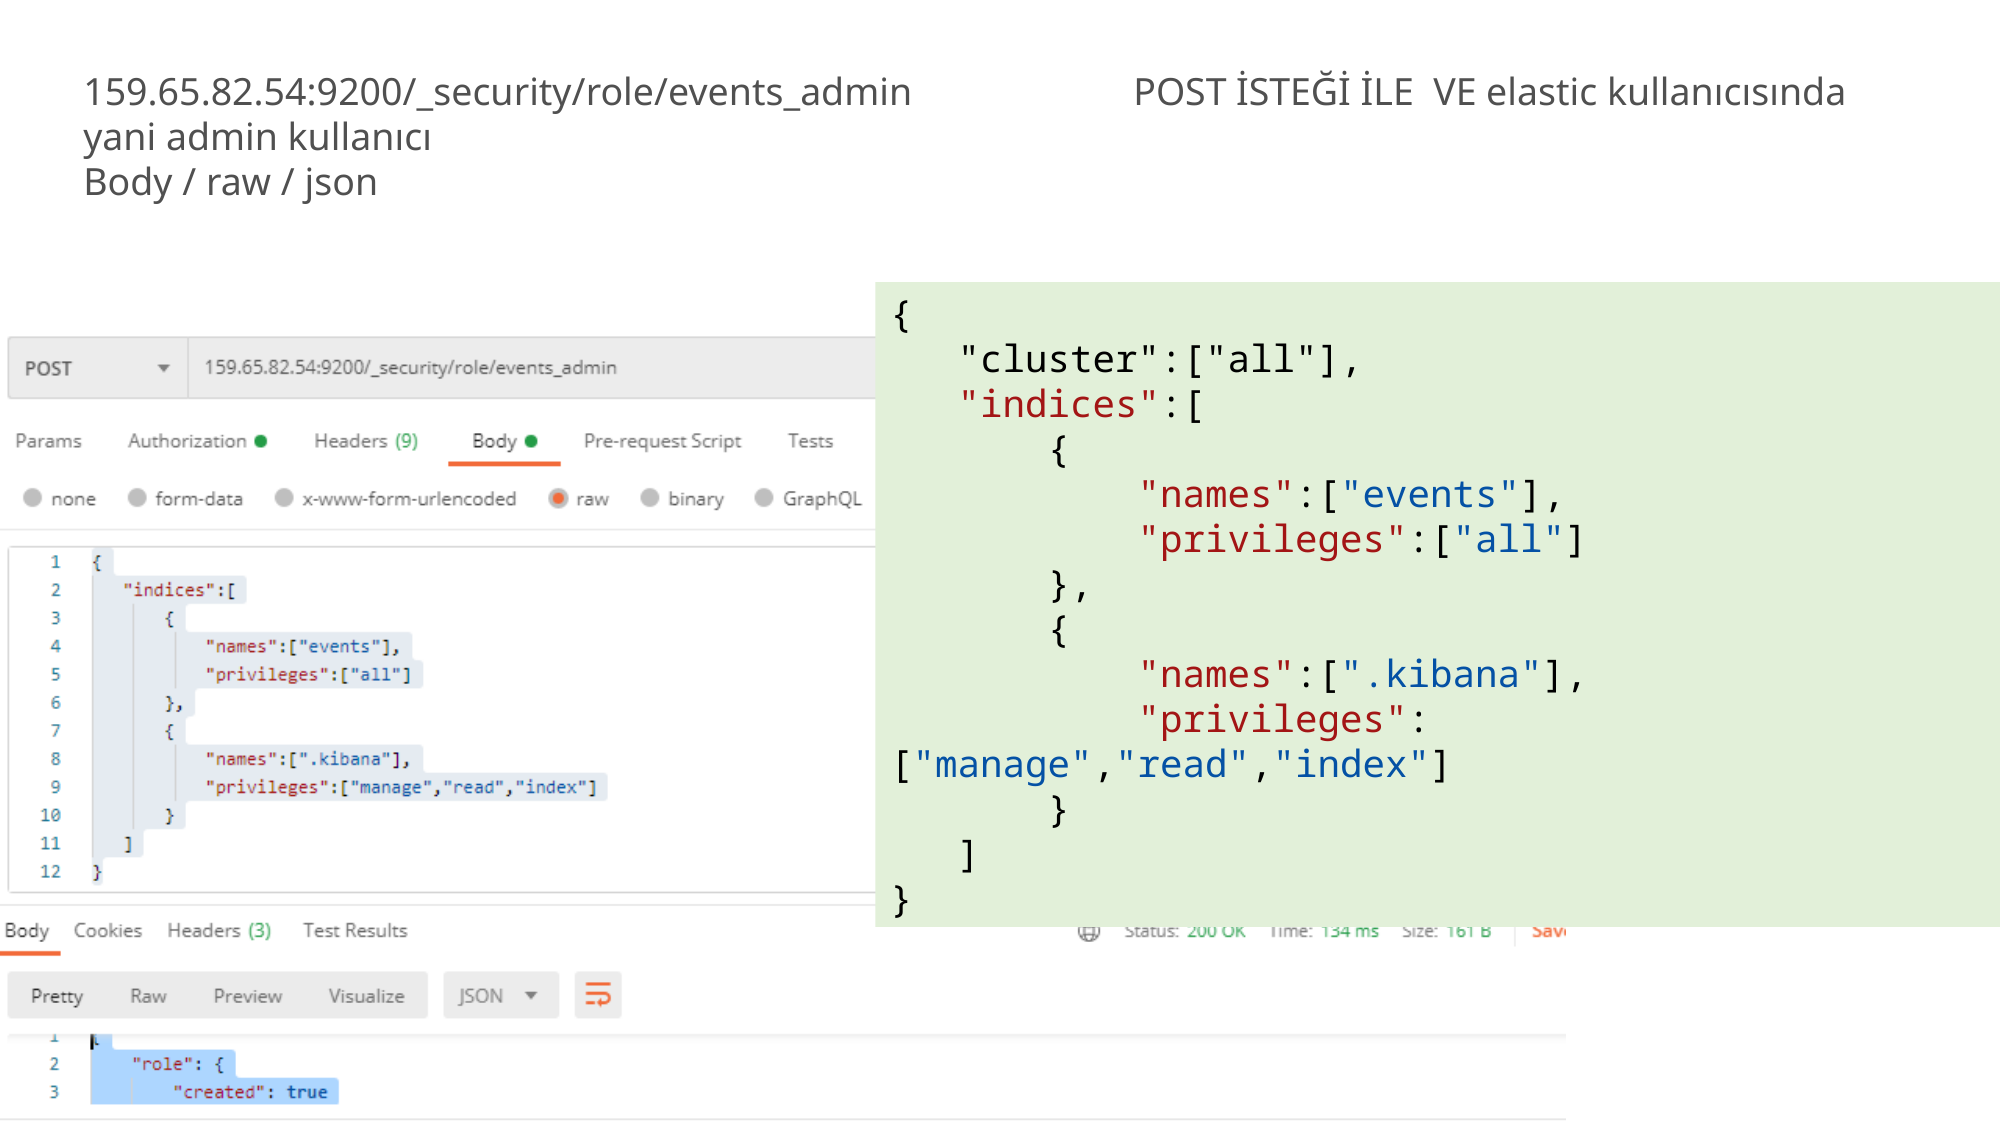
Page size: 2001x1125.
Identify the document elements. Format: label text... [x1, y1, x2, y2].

text_box 159.65.82.54:9200/_security/role/events_admin POST İSTEĞİ İLE VE elastic kullanıcısında yani admin kullanıcı Body / raw / json [68, 60, 1925, 211]
text_box { "cluster":["all"], "indices":[ { "names":["events"], "privileges":["all"] }, { "names":[".kibana"], "privileges":["manage","read","index"] } ] } [875, 282, 2000, 927]
picture [0, 332, 1566, 1125]
